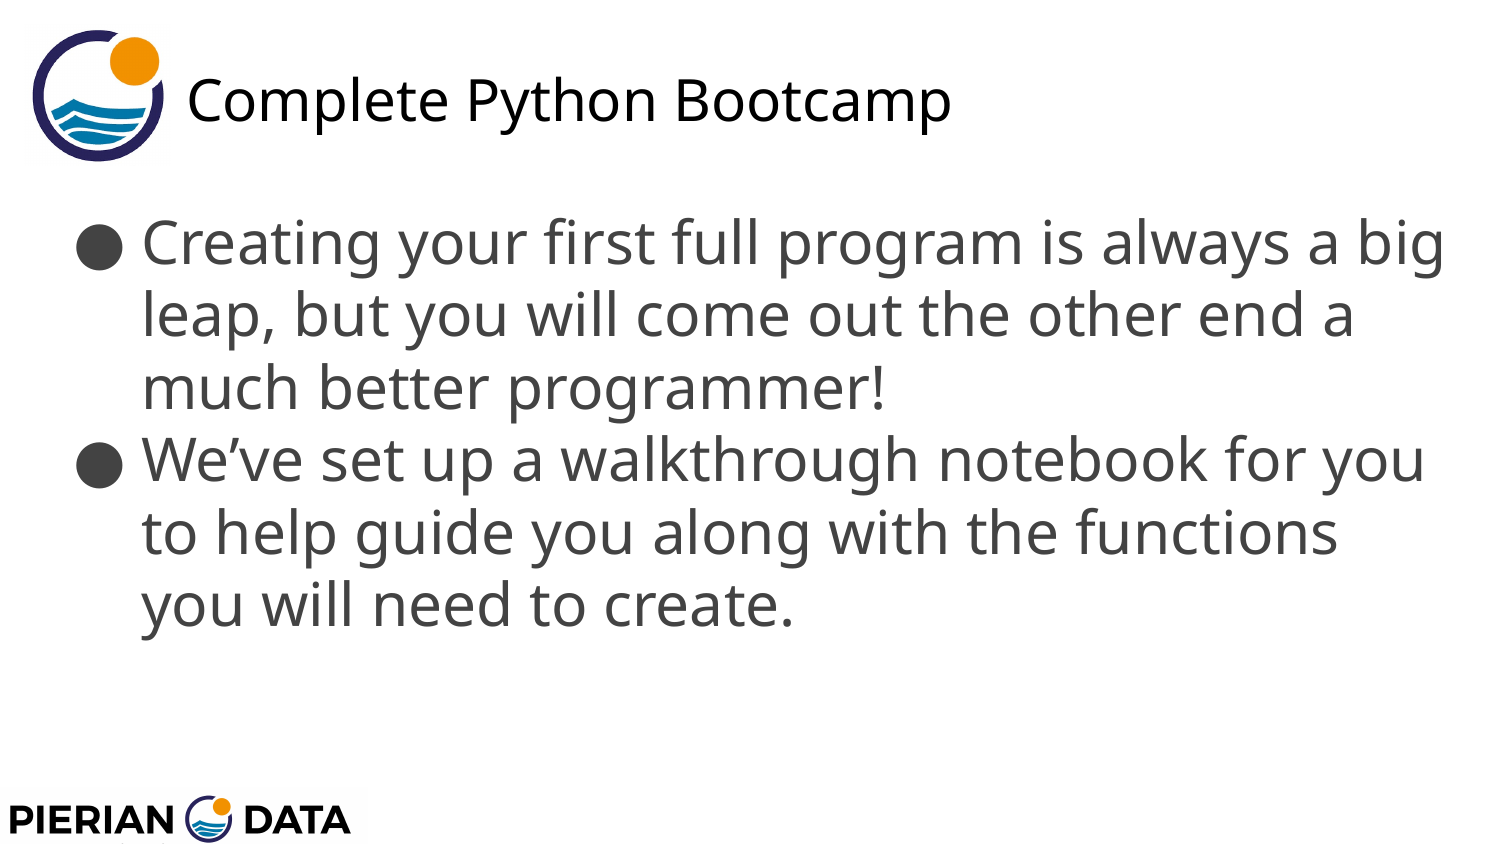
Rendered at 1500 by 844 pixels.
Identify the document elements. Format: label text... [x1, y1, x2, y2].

picture [24, 24, 172, 167]
list Creating your first full program is always a big leap, but you will come out the other end a much better programmer! We’ve set up a walkthrough notebook for you to help guide you along with the functions you will need to create. [51, 189, 1476, 750]
picture [0, 787, 368, 844]
title Complete Python Bootcamp [176, 48, 1449, 143]
